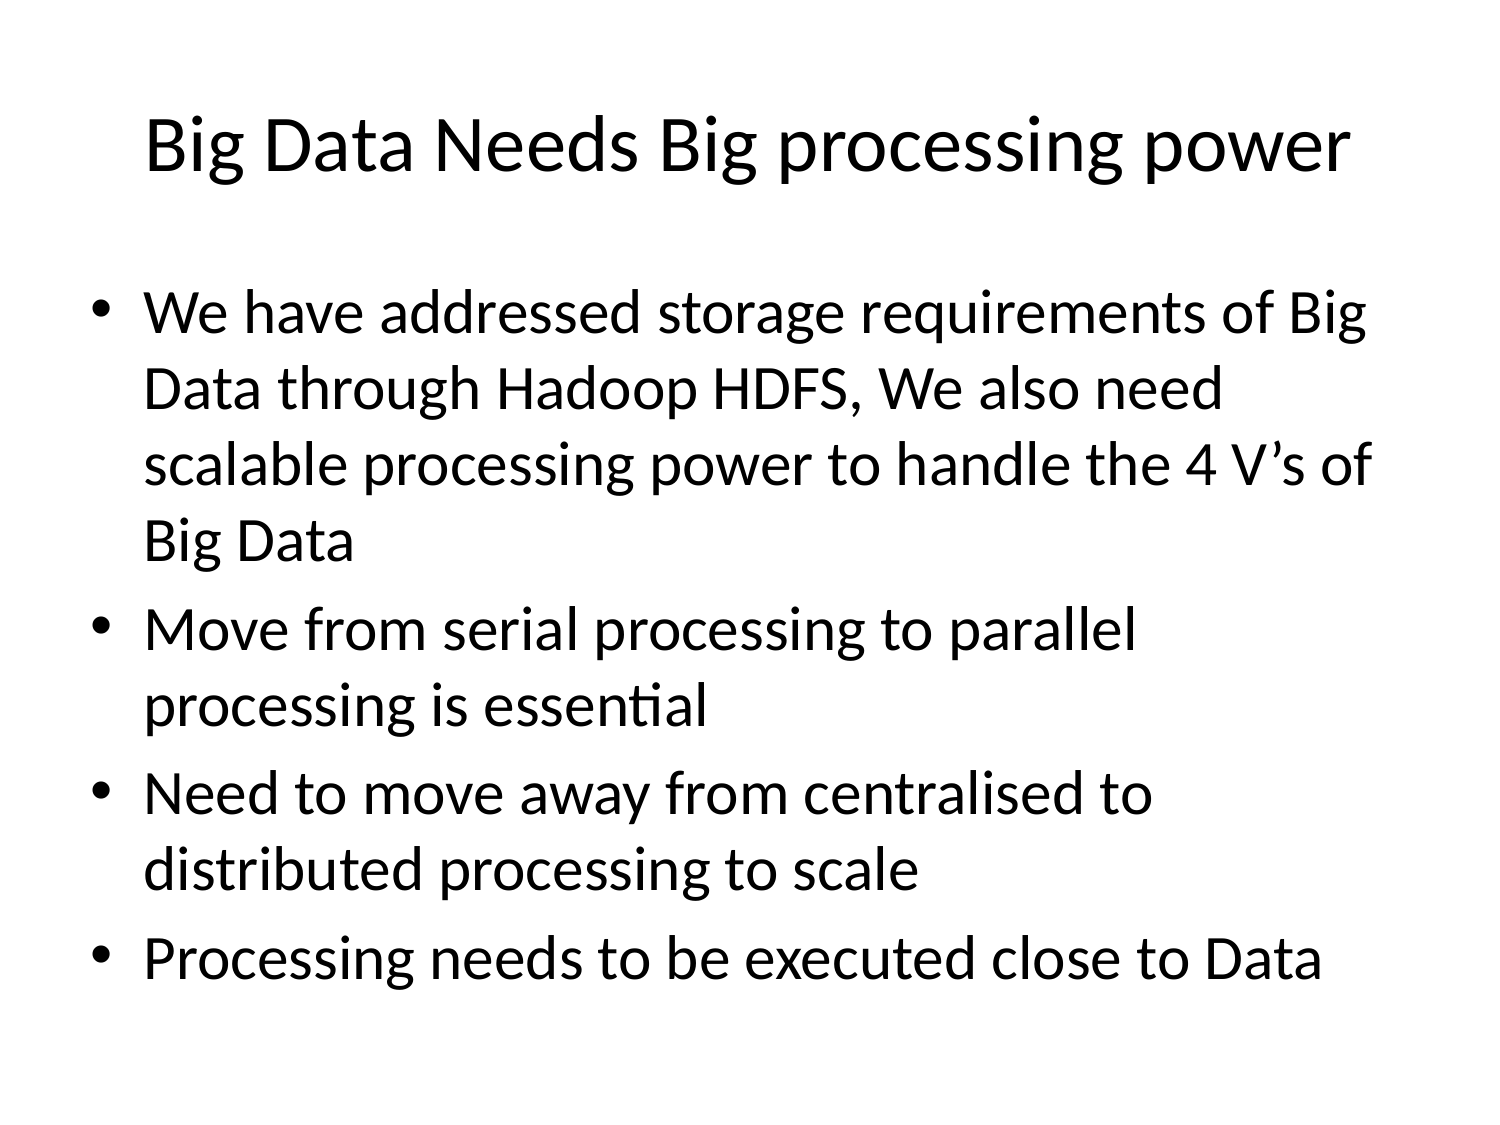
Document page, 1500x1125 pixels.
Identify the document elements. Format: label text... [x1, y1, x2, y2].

list We have addressed storage requirements of Big Data through Hadoop HDFS, We also need scalable processing power to handle the 4 V’s of Big Data Move from serial processing to parallel processing is essential Need to move away from centralised to distributed processing to scale Processing needs to be executed close to Data [75, 262, 1425, 1005]
title Big Data Needs Big processing power [75, 45, 1425, 233]
